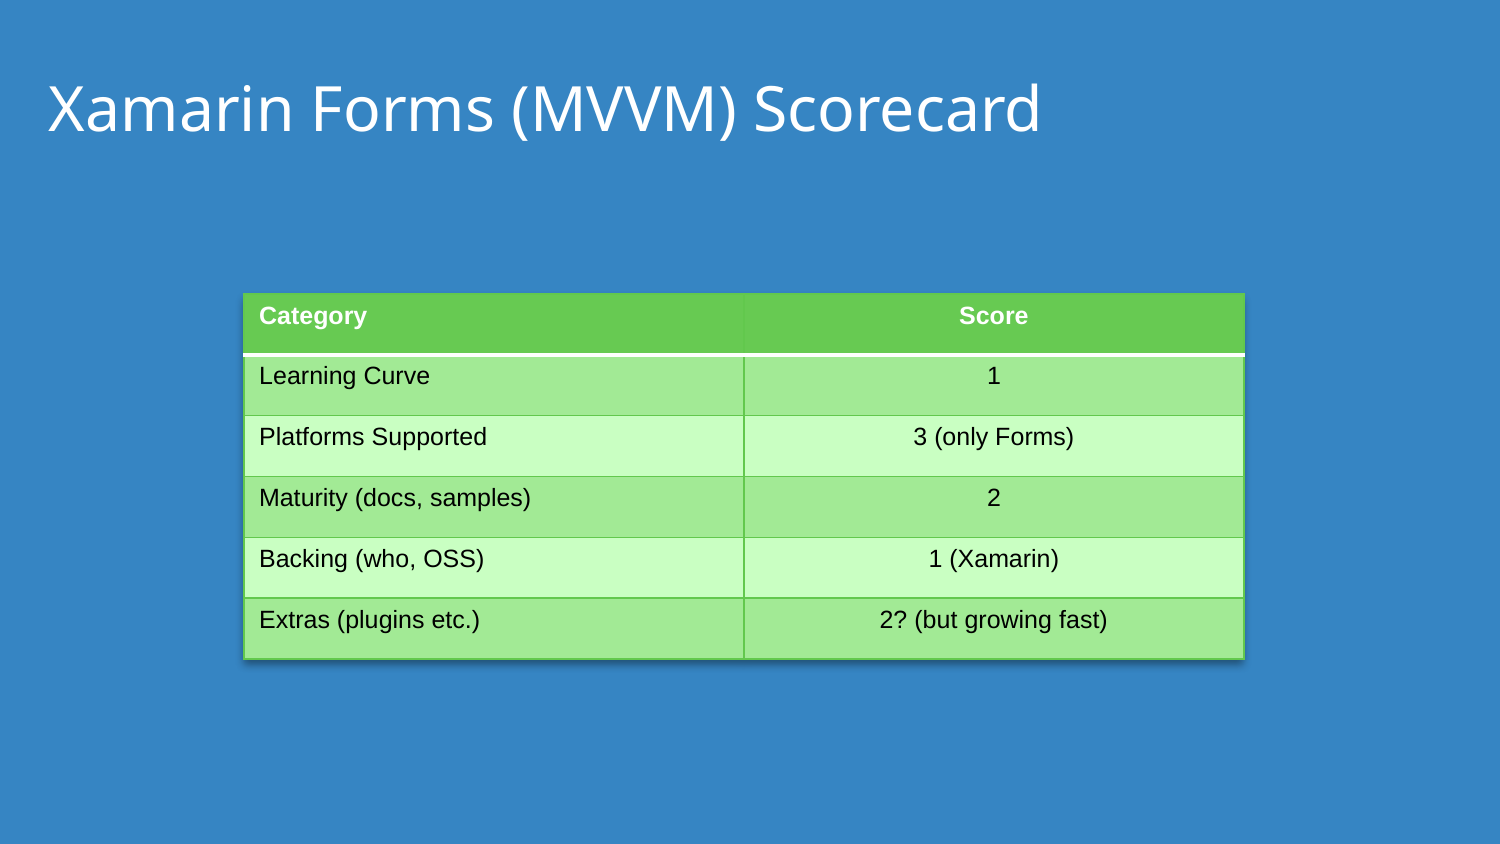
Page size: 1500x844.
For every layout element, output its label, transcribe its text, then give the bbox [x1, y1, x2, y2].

table_header Category [245, 295, 743, 353]
table_cell Maturity (docs, samples) [245, 477, 743, 537]
table_header Score [745, 295, 1243, 353]
table_cell Platforms Supported [245, 416, 743, 476]
table_cell Extras (plugins etc.) [245, 599, 743, 658]
table_cell 1 (Xamarin) [745, 538, 1243, 597]
table_cell 1 [745, 357, 1243, 415]
table_cell Learning Curve [245, 357, 743, 415]
table_cell 3 (only Forms) [745, 416, 1243, 476]
title Xamarin Forms (MVVM) Scorecard [40, 0, 1335, 214]
table_cell 2 [745, 477, 1243, 537]
table_cell 2? (but growing fast) [745, 599, 1243, 658]
table_cell Backing (who, OSS) [245, 538, 743, 597]
